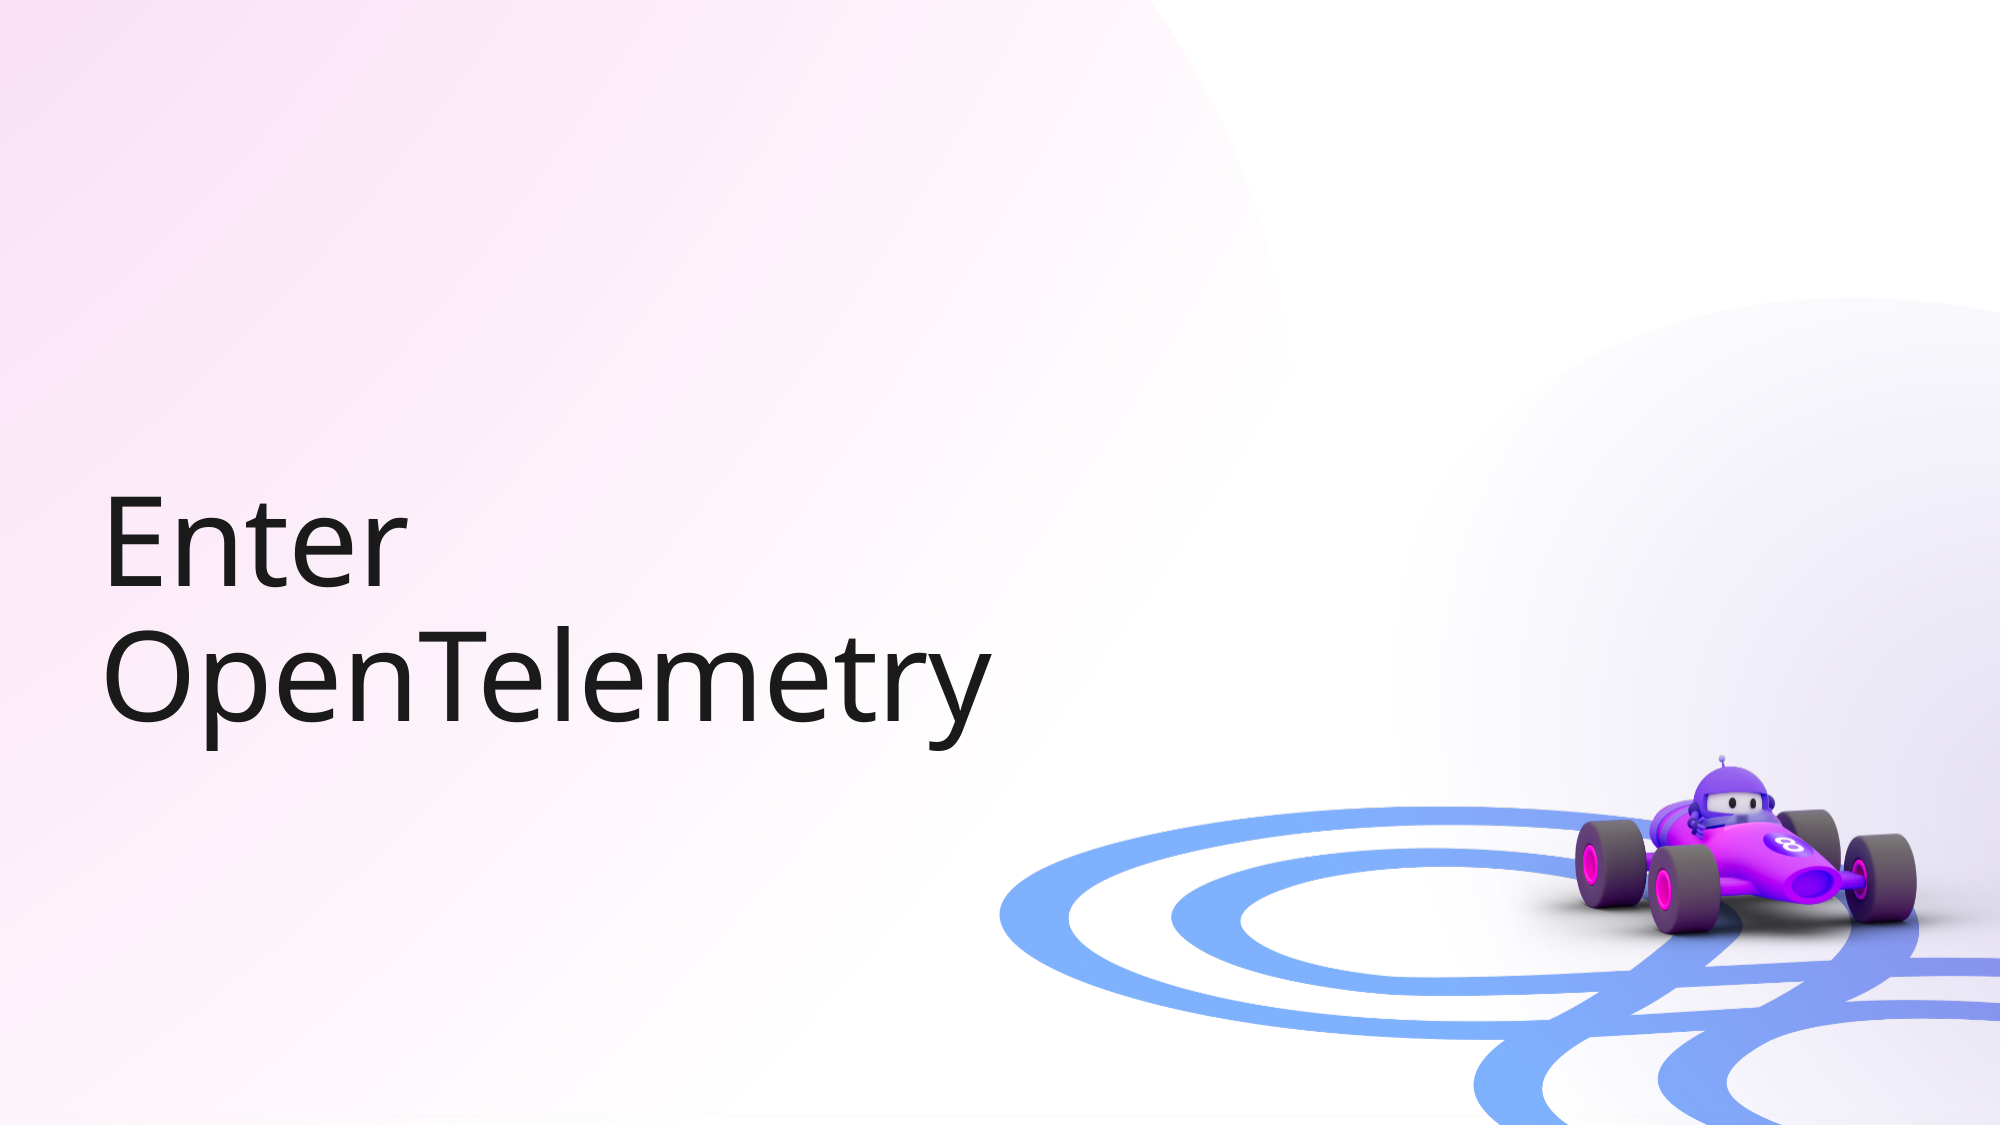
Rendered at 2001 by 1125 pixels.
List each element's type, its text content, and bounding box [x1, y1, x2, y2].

picture [0, 0, 2001, 1125]
title Enter OpenTelemetry [99, 280, 1182, 749]
